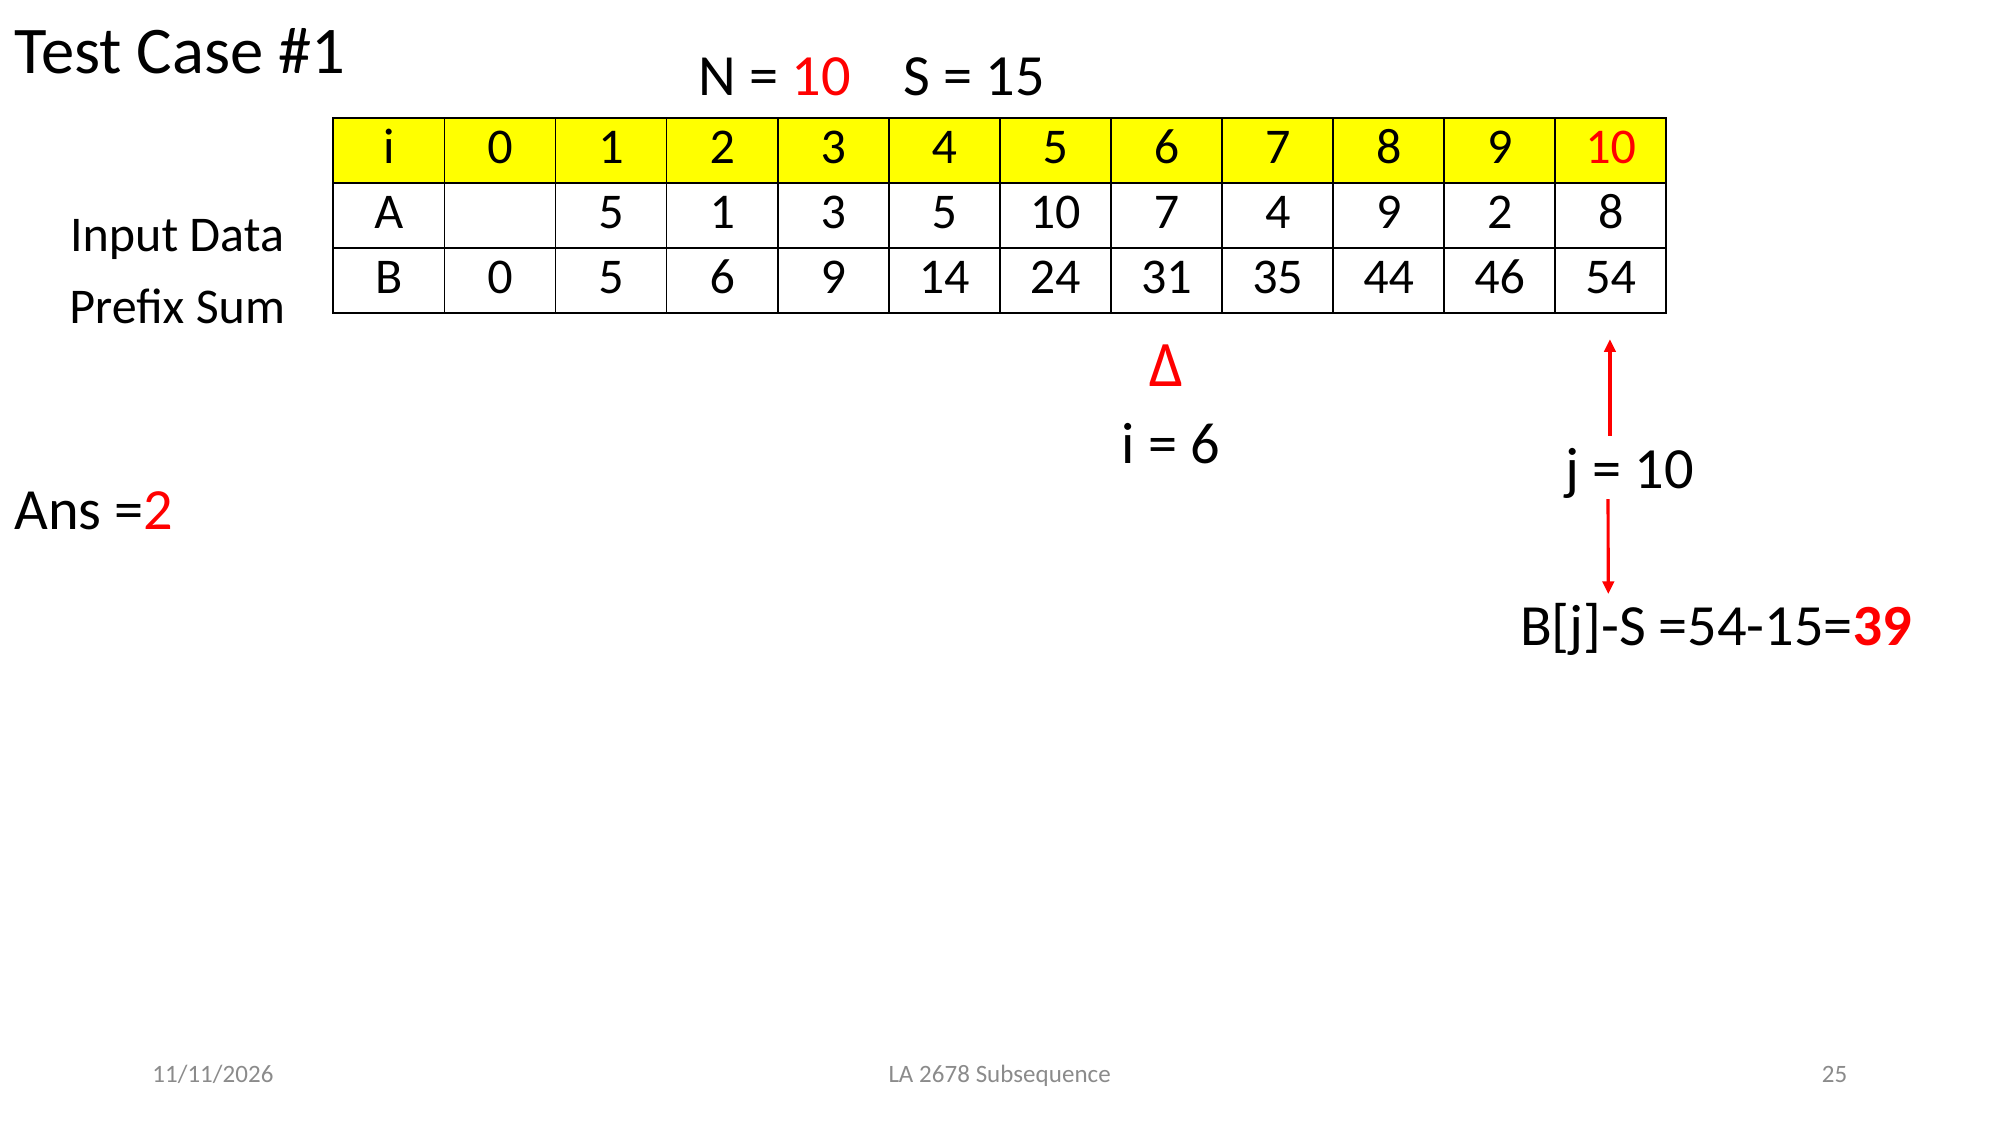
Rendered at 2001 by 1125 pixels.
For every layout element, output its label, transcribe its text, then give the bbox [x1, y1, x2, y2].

table_cell 54 [1556, 249, 1665, 312]
table_cell 5 [890, 184, 999, 247]
table_header i [334, 119, 444, 182]
table_header 8 [1334, 119, 1443, 182]
table_cell 46 [1445, 249, 1554, 312]
table_header 0 [445, 119, 555, 182]
table_cell 35 [1223, 249, 1332, 312]
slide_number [137, 1042, 588, 1103]
table_cell 2 [1445, 184, 1554, 247]
table_cell 1 [667, 184, 777, 247]
text_box B[j]-S =54-15=39 [1505, 579, 1931, 665]
table_cell [445, 184, 555, 247]
table_header 2 [667, 119, 777, 182]
table_header 5 [1001, 119, 1110, 182]
table_cell 14 [890, 249, 999, 312]
text_box Ans =2 [0, 463, 402, 549]
text_box Prefix Sum [54, 265, 318, 341]
table_cell 4 [1223, 184, 1332, 247]
table_cell B [334, 249, 444, 312]
table_cell 7 [1112, 184, 1221, 247]
table_header 10 [1556, 119, 1665, 182]
table_cell 5 [556, 184, 666, 247]
table_cell 9 [779, 249, 888, 312]
text_box j = 10 [1550, 422, 1720, 507]
text_box Δ [1133, 320, 1196, 397]
table_cell 3 [779, 184, 888, 247]
table_cell 6 [667, 249, 777, 312]
table_header 4 [890, 119, 999, 182]
text_box i = 6 [1107, 397, 1250, 483]
slide_number 25 [1412, 1042, 1863, 1103]
table_cell 24 [1001, 249, 1110, 312]
table_header 1 [556, 119, 666, 182]
table_header 9 [1445, 119, 1554, 182]
text_box Test Case #1 [0, 0, 368, 95]
table_cell 9 [1334, 184, 1443, 247]
footer LA 2678 Subsequence [662, 1042, 1338, 1103]
text_box Input Data [55, 193, 319, 269]
table_cell 10 [1001, 184, 1110, 247]
table_cell 8 [1556, 184, 1665, 247]
table_cell 5 [556, 249, 666, 312]
table_cell 0 [445, 249, 555, 312]
table_header 6 [1112, 119, 1221, 182]
table_cell A [334, 184, 444, 247]
table_header 7 [1223, 119, 1332, 182]
table_header 3 [779, 119, 888, 182]
table_cell 31 [1112, 249, 1221, 312]
table_cell 44 [1334, 249, 1443, 312]
text_box N = 10 S = 15 [684, 29, 1066, 115]
